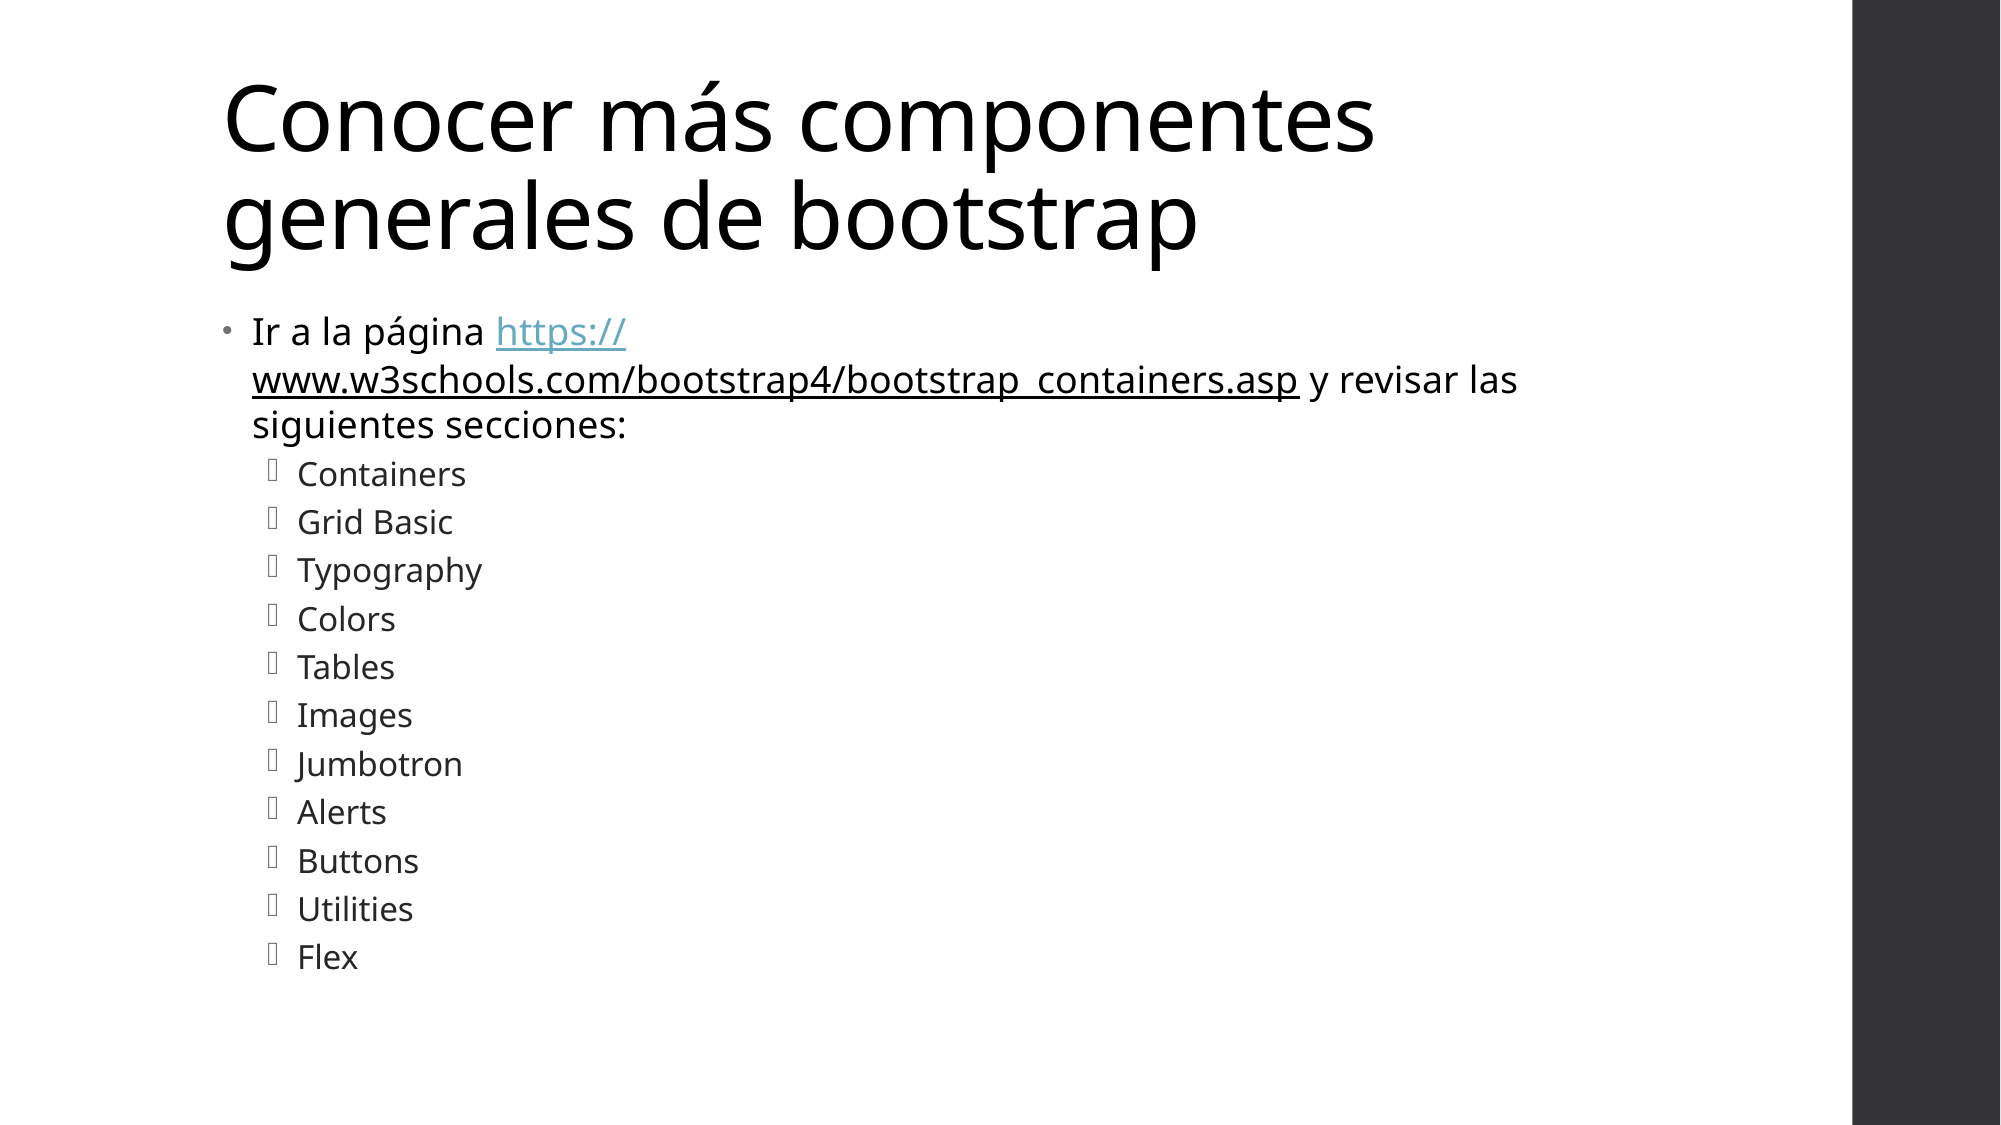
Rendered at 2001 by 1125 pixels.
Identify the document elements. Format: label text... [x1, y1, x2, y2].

list Ir a la página https://www.w3schools.com/bootstrap4/bootstrap_containers.asp y revisar las siguientes secciones: Containers Grid Basic Typography Colors Tables Images Jumbotron Alerts Buttons Utilities Flex [206, 299, 1617, 1014]
title Conocer más componentes generales de bootstrap [206, 60, 1797, 278]
